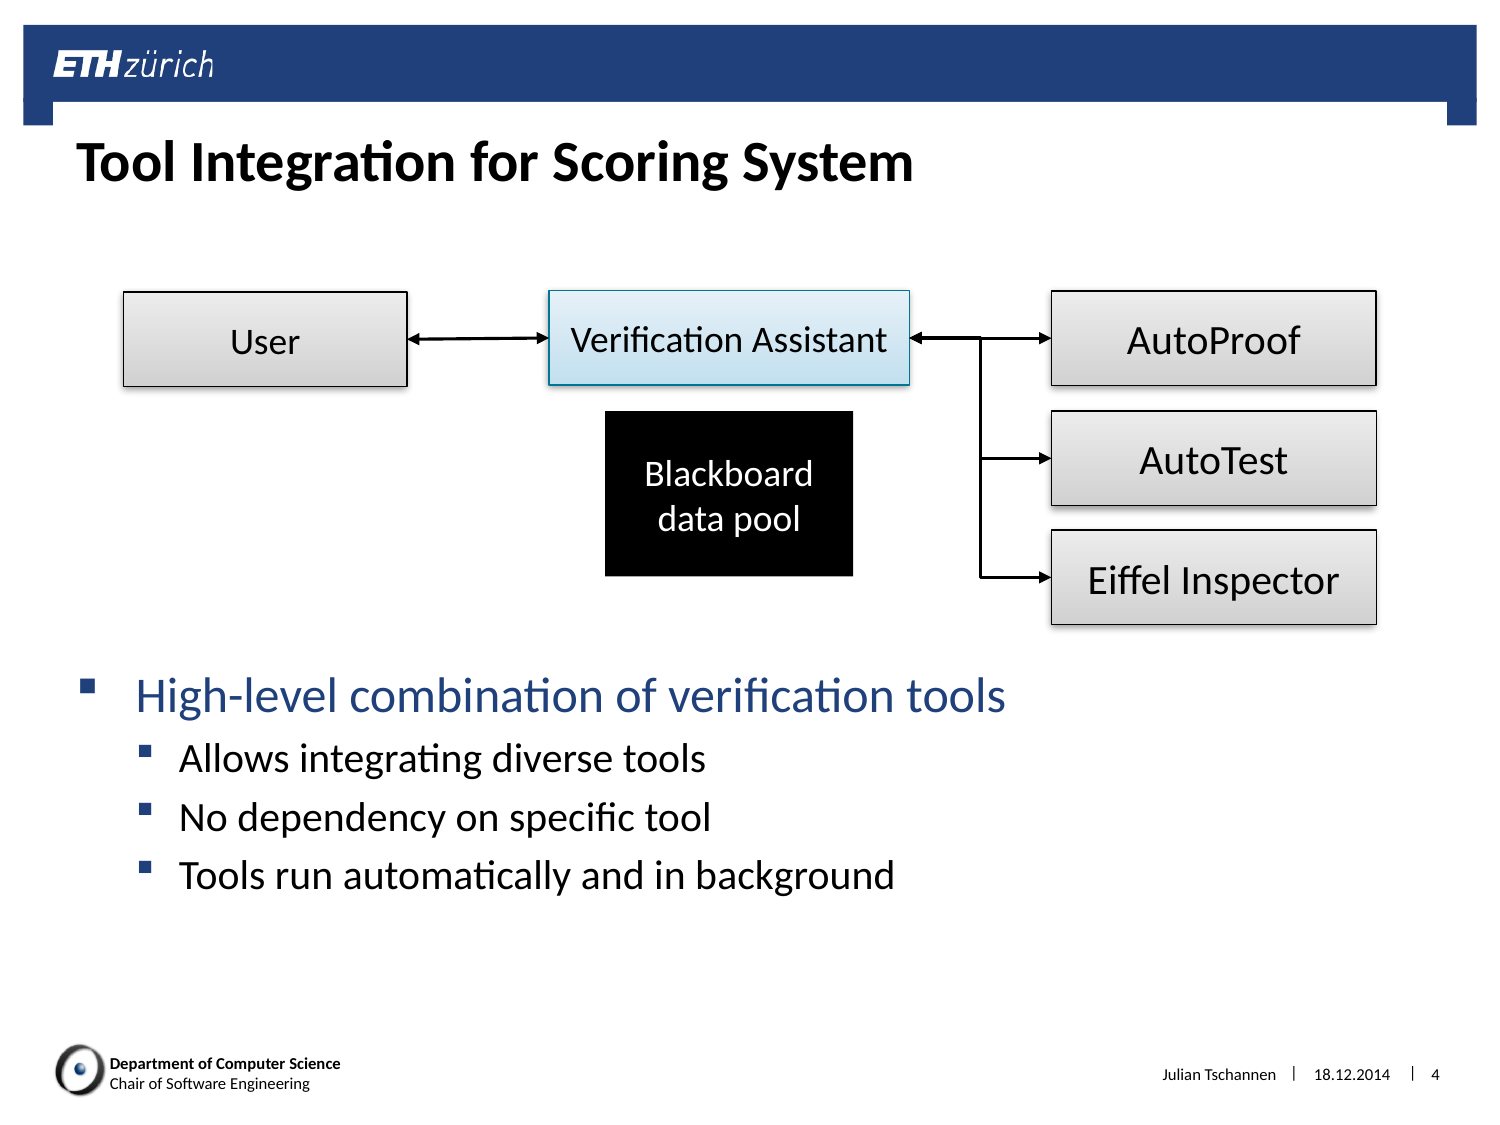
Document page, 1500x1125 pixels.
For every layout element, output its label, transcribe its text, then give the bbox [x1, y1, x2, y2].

text_box AutoProof [1051, 290, 1377, 386]
picture [53, 1042, 107, 1098]
text_box Verification Assistant [548, 290, 910, 386]
text_box User [123, 291, 408, 387]
footer Julian Tschannen [750, 1034, 1277, 1112]
list High-level combination of verification tools Allows integrating diverse tools No dependency on specific tool Tools run automatically and in background [53, 240, 1447, 1023]
title Tool Integration for Scoring System [53, 101, 1447, 193]
text_box Blackboard data pool [603, 409, 855, 579]
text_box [909, 337, 1052, 578]
text_box AutoTest [1055, 410, 1377, 506]
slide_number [1302, 1034, 1403, 1112]
slide_number 4 [1408, 1036, 1464, 1112]
text_box Eiffel Inspector [1051, 529, 1377, 625]
